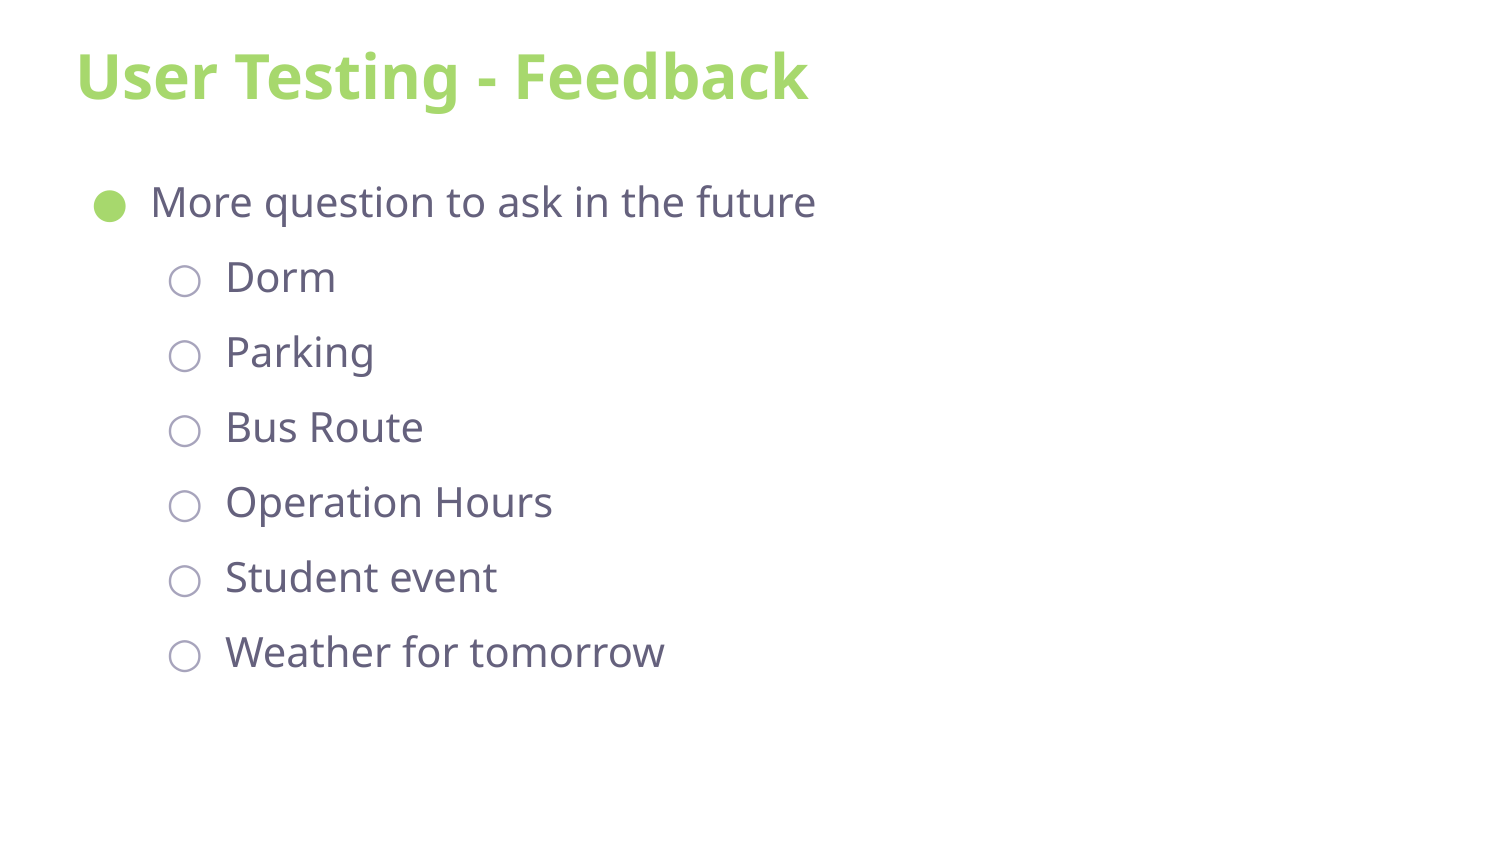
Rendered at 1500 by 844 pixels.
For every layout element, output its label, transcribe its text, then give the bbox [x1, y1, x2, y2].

title User Testing - Feedback [75, 44, 1109, 113]
list More question to ask in the future Dorm Parking Bus Route Operation Hours Student event Weather for tomorrow [75, 151, 1436, 808]
